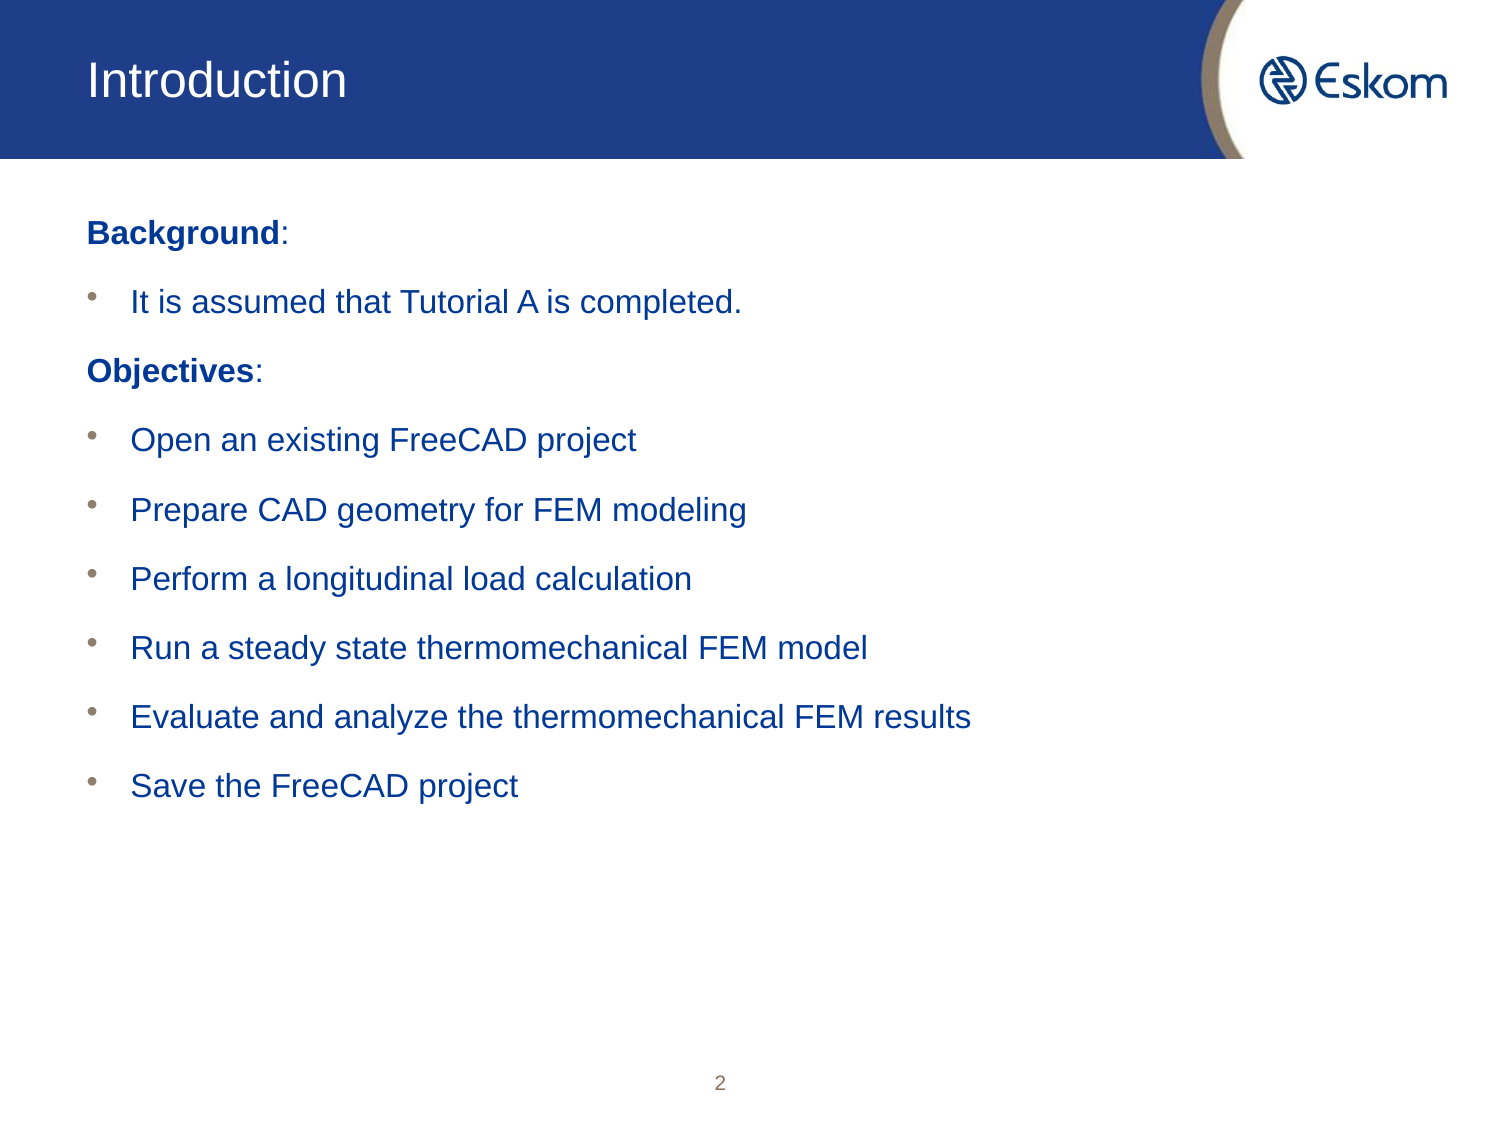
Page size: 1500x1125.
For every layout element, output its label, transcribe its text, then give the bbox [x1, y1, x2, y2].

slide_number 2 [643, 1064, 798, 1103]
picture [0, 0, 1246, 159]
list Background: It is assumed that Tutorial A is completed. Objectives: Open an existing FreeCAD project Prepare CAD geometry for FEM modeling Perform a longitudinal load calculation Run a steady state thermomechanical FEM model Evaluate and analyze the thermomechanical FEM results Save the FreeCAD project [71, 208, 1447, 1064]
title Introduction [71, 27, 1142, 137]
picture [1257, 55, 1450, 105]
